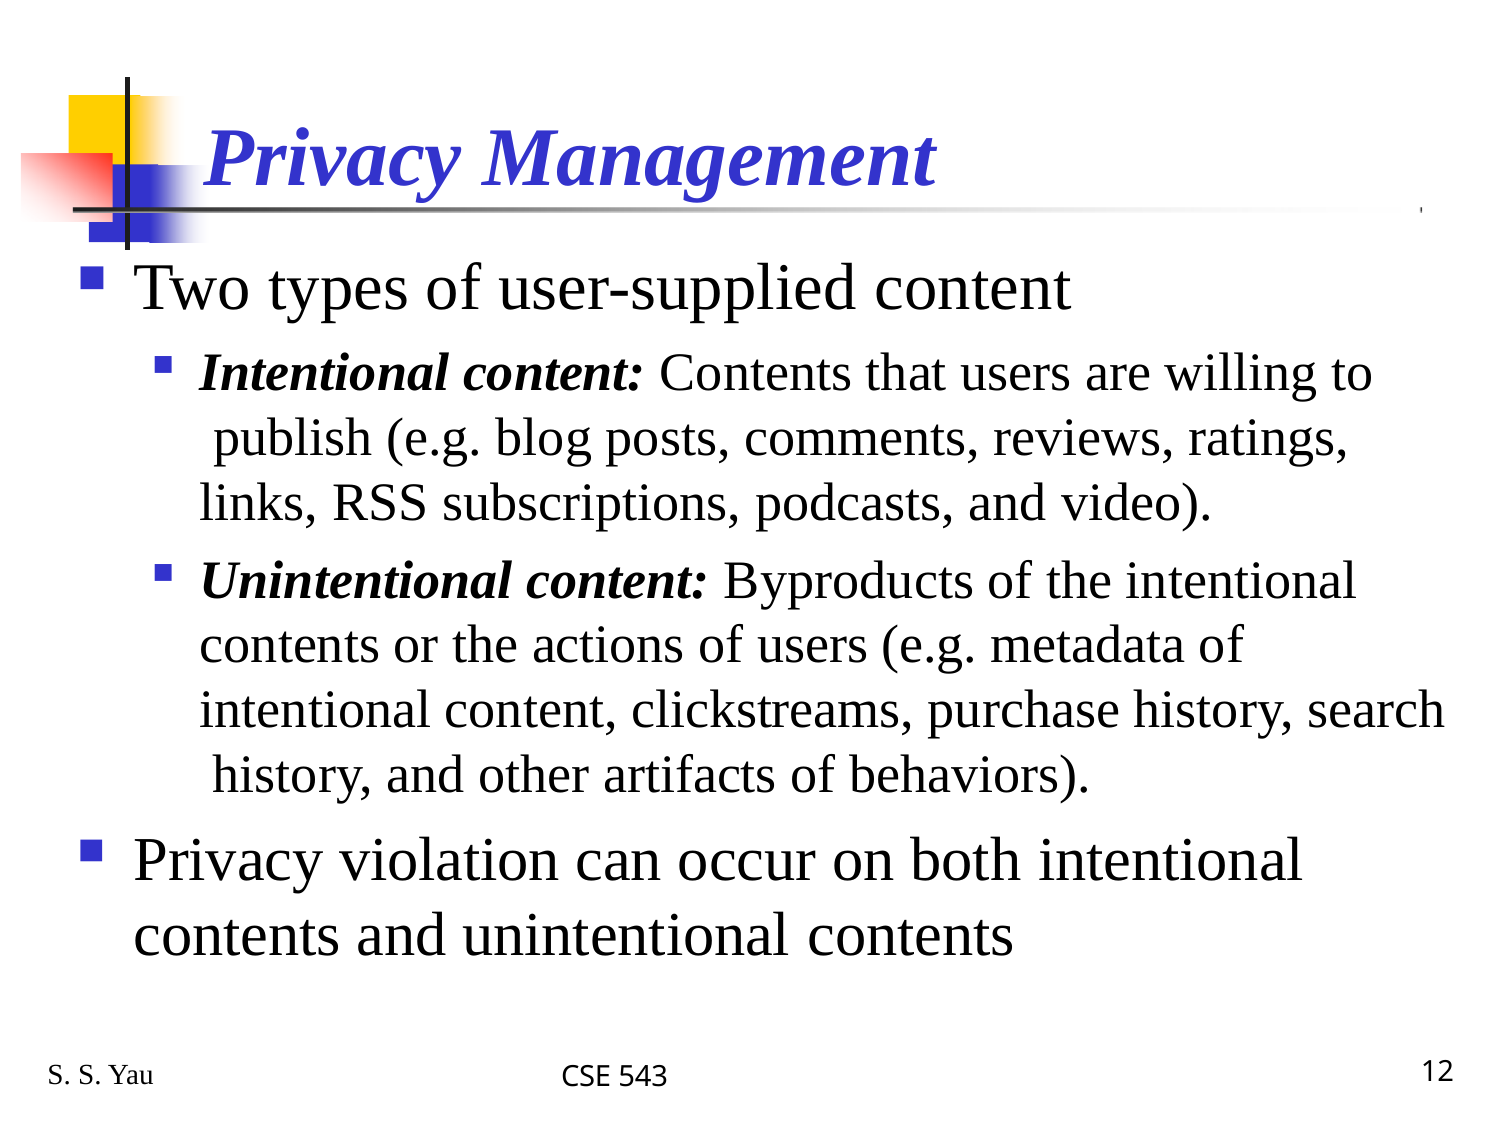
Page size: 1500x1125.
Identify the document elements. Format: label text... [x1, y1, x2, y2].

slide_number 12 [1416, 1059, 1457, 1094]
title Privacy Management [171, 102, 1329, 242]
text_box S. S. Yau [45, 1058, 356, 1091]
text_box Two types of user-supplied content Intentional content: Contents that users are willing to publish (e.g. blog posts, comments, reviews, ratings, links, RSS subscriptions, podcasts, and video). Unintentional content: Byproducts of the intentional contents or the actions of users (e.g. metadata of intentional content, clickstreams, purchase history, search history, and other artifacts of behaviors). Privacy violation can occur on both intentional contents and unintentional contents [75, 242, 1453, 969]
footer CSE 543 [558, 1059, 966, 1094]
picture [1329, 206, 1423, 213]
picture [20, 95, 186, 242]
